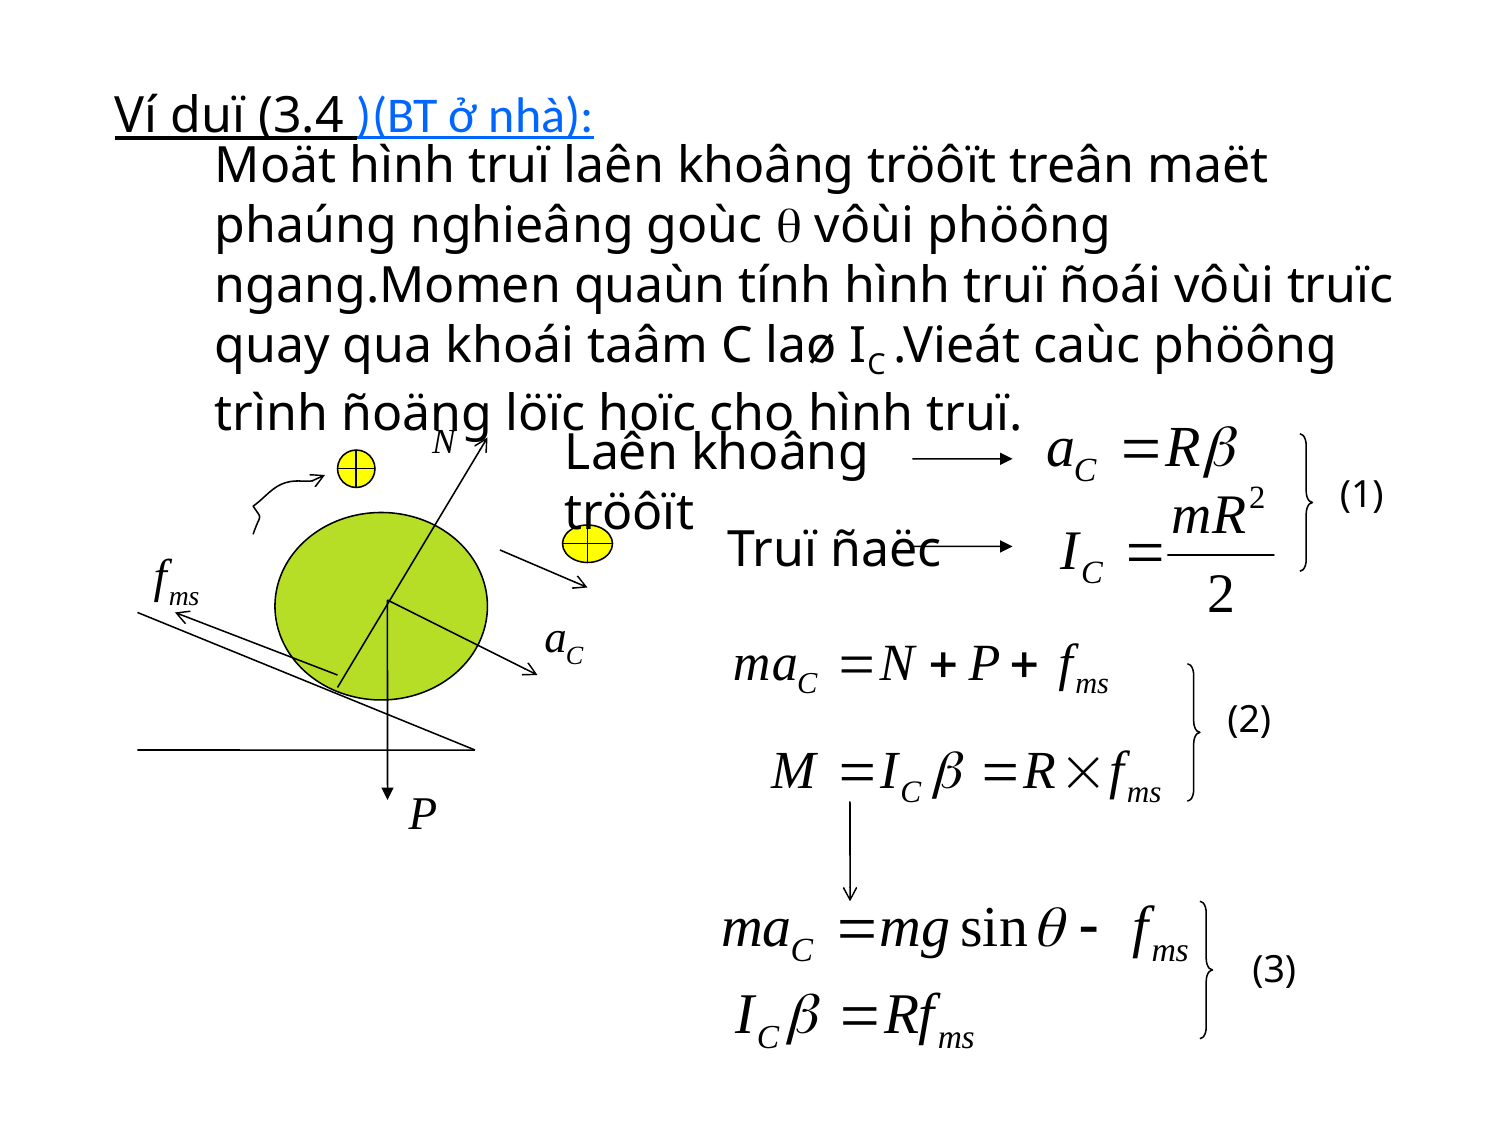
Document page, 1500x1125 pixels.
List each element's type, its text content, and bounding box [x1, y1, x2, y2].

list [762, 726, 1179, 816]
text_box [399, 774, 448, 838]
text_box (2) [1212, 687, 1438, 748]
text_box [424, 412, 467, 463]
text_box Laên khoâng tröôït [549, 412, 975, 548]
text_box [137, 537, 213, 617]
text_box Ví duï (3.4 )(BT ở nhà): [99, 74, 1450, 150]
text_box [1199, 904, 1213, 1039]
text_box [1049, 471, 1288, 626]
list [724, 618, 1126, 707]
text_box [388, 602, 478, 700]
text_box [499, 549, 588, 589]
text_box [912, 540, 1013, 553]
text_box (3) [1237, 937, 1350, 998]
text_box [389, 437, 488, 601]
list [724, 975, 989, 1063]
text_box [252, 474, 325, 535]
text_box [1299, 433, 1313, 572]
text_box Truï ñaëc [712, 508, 1044, 584]
text_box [912, 452, 1013, 466]
text_box Moät hình truï laên khoâng tröôït treân maët phaúng nghieâng goùc  vôùi phöông ngang.Momen quaùn tính hình truï ñoái vôùi truïc quay qua khoái taâm C laø IC .Vieát caùc phöông trình ñoäng löïc hoïc cho hình truï. [200, 124, 1438, 448]
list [712, 888, 1201, 976]
text_box (1) [1325, 462, 1425, 523]
text_box [274, 512, 434, 700]
text_box [381, 599, 394, 800]
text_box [537, 599, 598, 676]
text_box [391, 525, 488, 645]
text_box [1037, 408, 1251, 497]
text_box [563, 548, 612, 563]
text_box [1187, 663, 1200, 802]
text_box [337, 450, 376, 488]
